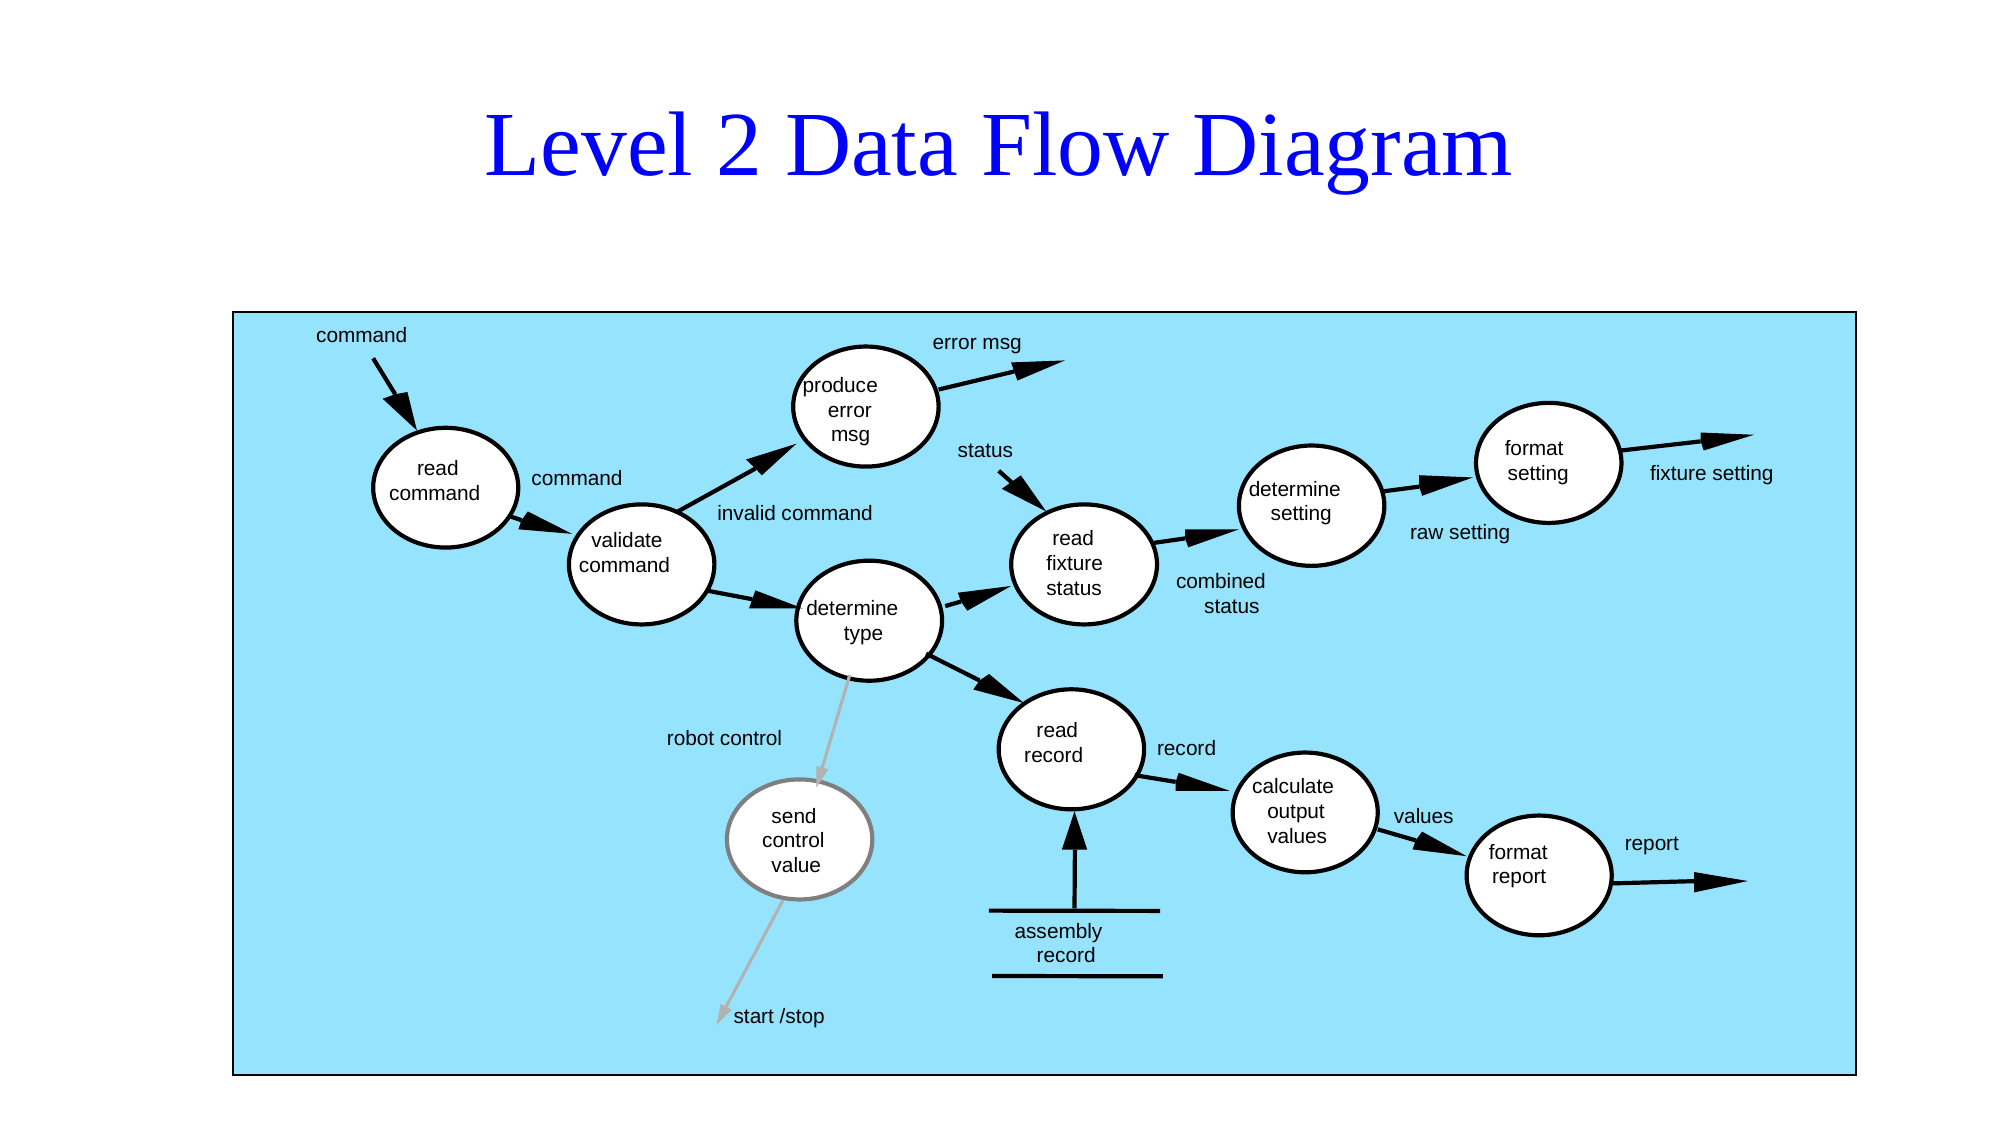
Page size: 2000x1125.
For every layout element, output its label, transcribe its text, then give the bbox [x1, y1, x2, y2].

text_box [232, 312, 1856, 1076]
title Level 2 Data Flow Diagram [99, 45, 1900, 233]
